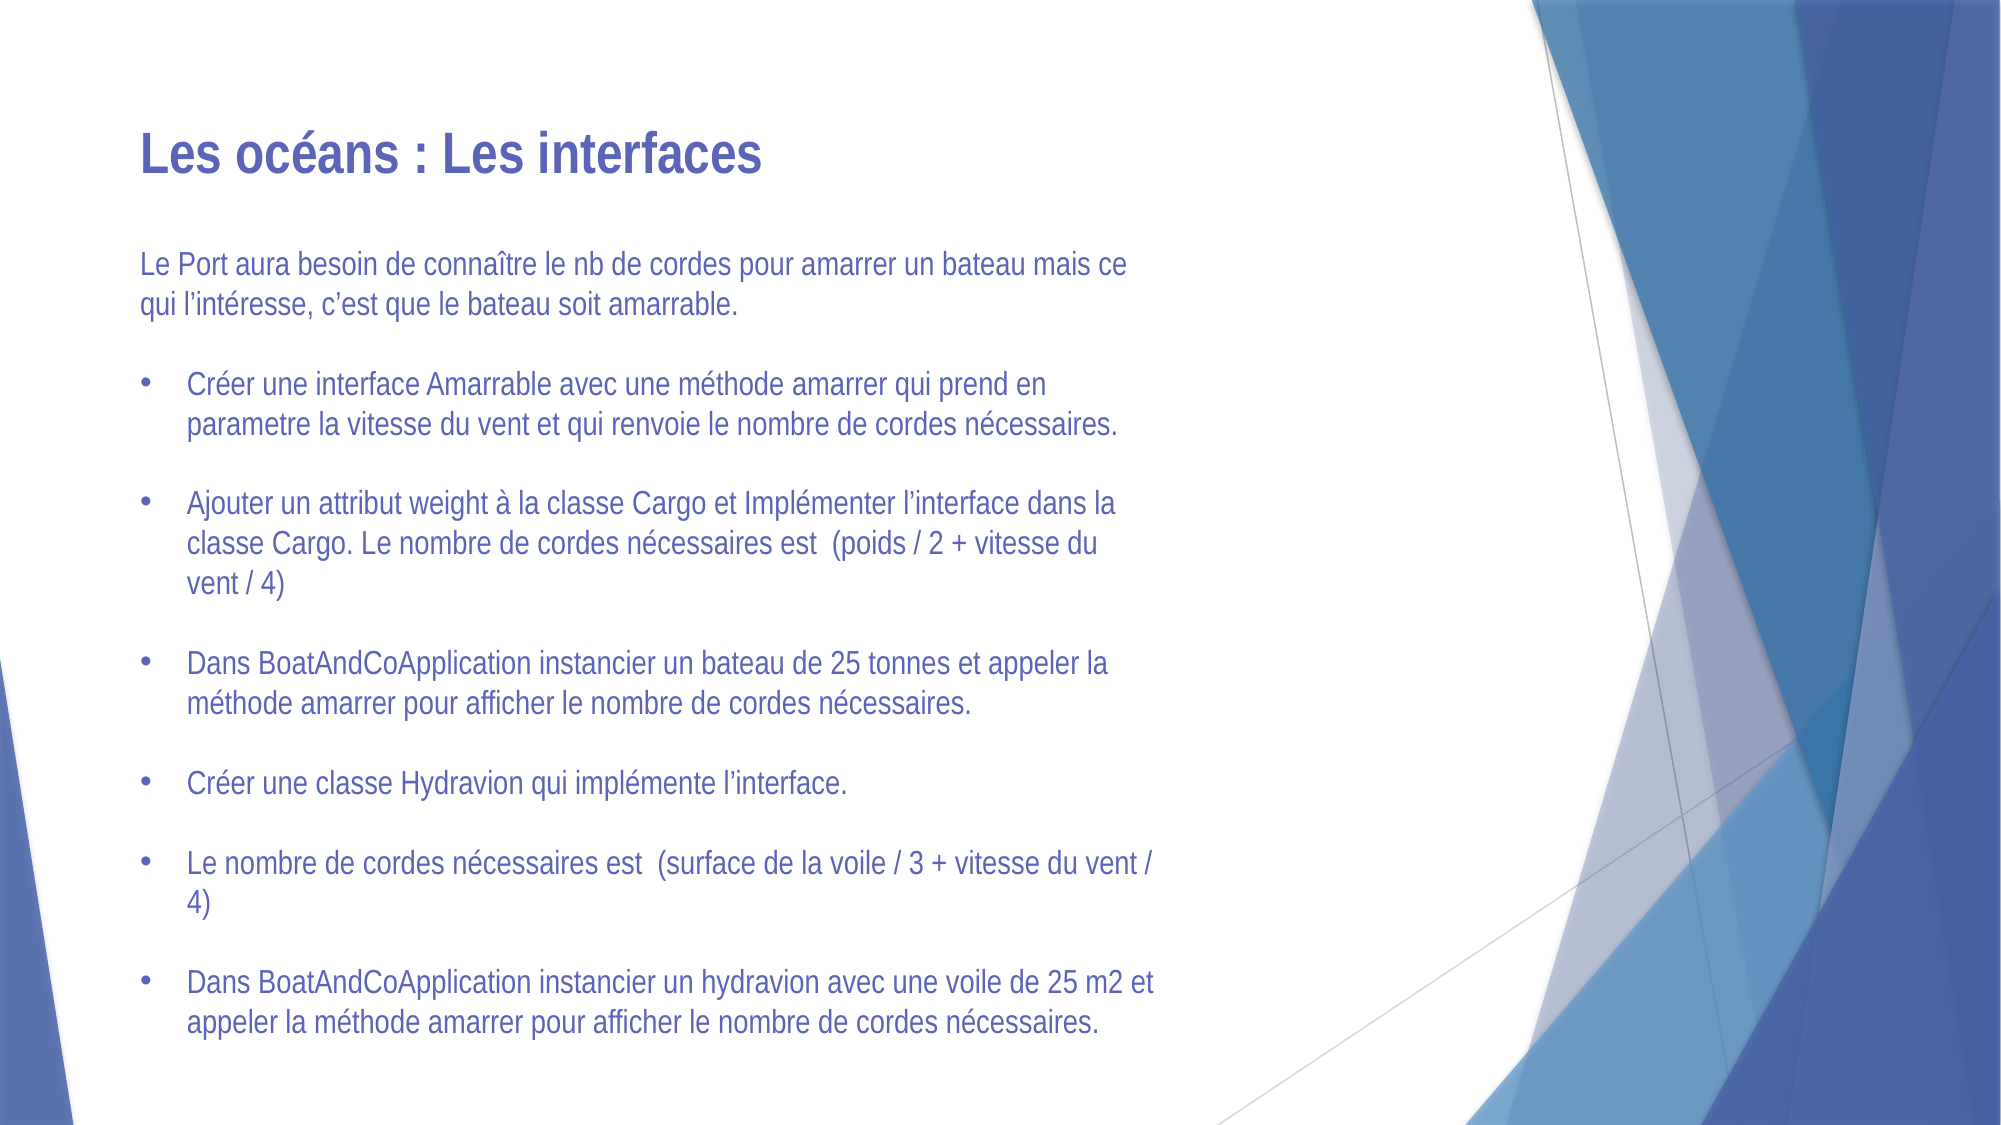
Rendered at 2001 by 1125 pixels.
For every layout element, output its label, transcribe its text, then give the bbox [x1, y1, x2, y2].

text_box Le Port aura besoin de connaître le nb de cordes pour amarrer un bateau mais ce qui l’intéresse, c’est que le bateau soit amarrable. Créer une interface Amarrable avec une méthode amarrer qui prend en parametre la vitesse du vent et qui renvoie le nombre de cordes nécessaires. Ajouter un attribut weight à la classe Cargo et Implémenter l’interface dans la classe Cargo. Le nombre de cordes nécessaires est (poids / 2 + vitesse du vent / 4) Dans BoatAndCoApplication instancier un bateau de 25 tonnes et appeler la méthode amarrer pour afficher le nombre de cordes nécessaires. Créer une classe Hydravion qui implémente l’interface. Le nombre de cordes nécessaires est (surface de la voile / 3 + vitesse du vent / 4) Dans BoatAndCoApplication instancier un hydravion avec une voile de 25 m2 et appeler la méthode amarrer pour afficher le nombre de cordes nécessaires. [125, 234, 1183, 1048]
text_box Les océans : Les interfaces [125, 115, 1377, 194]
